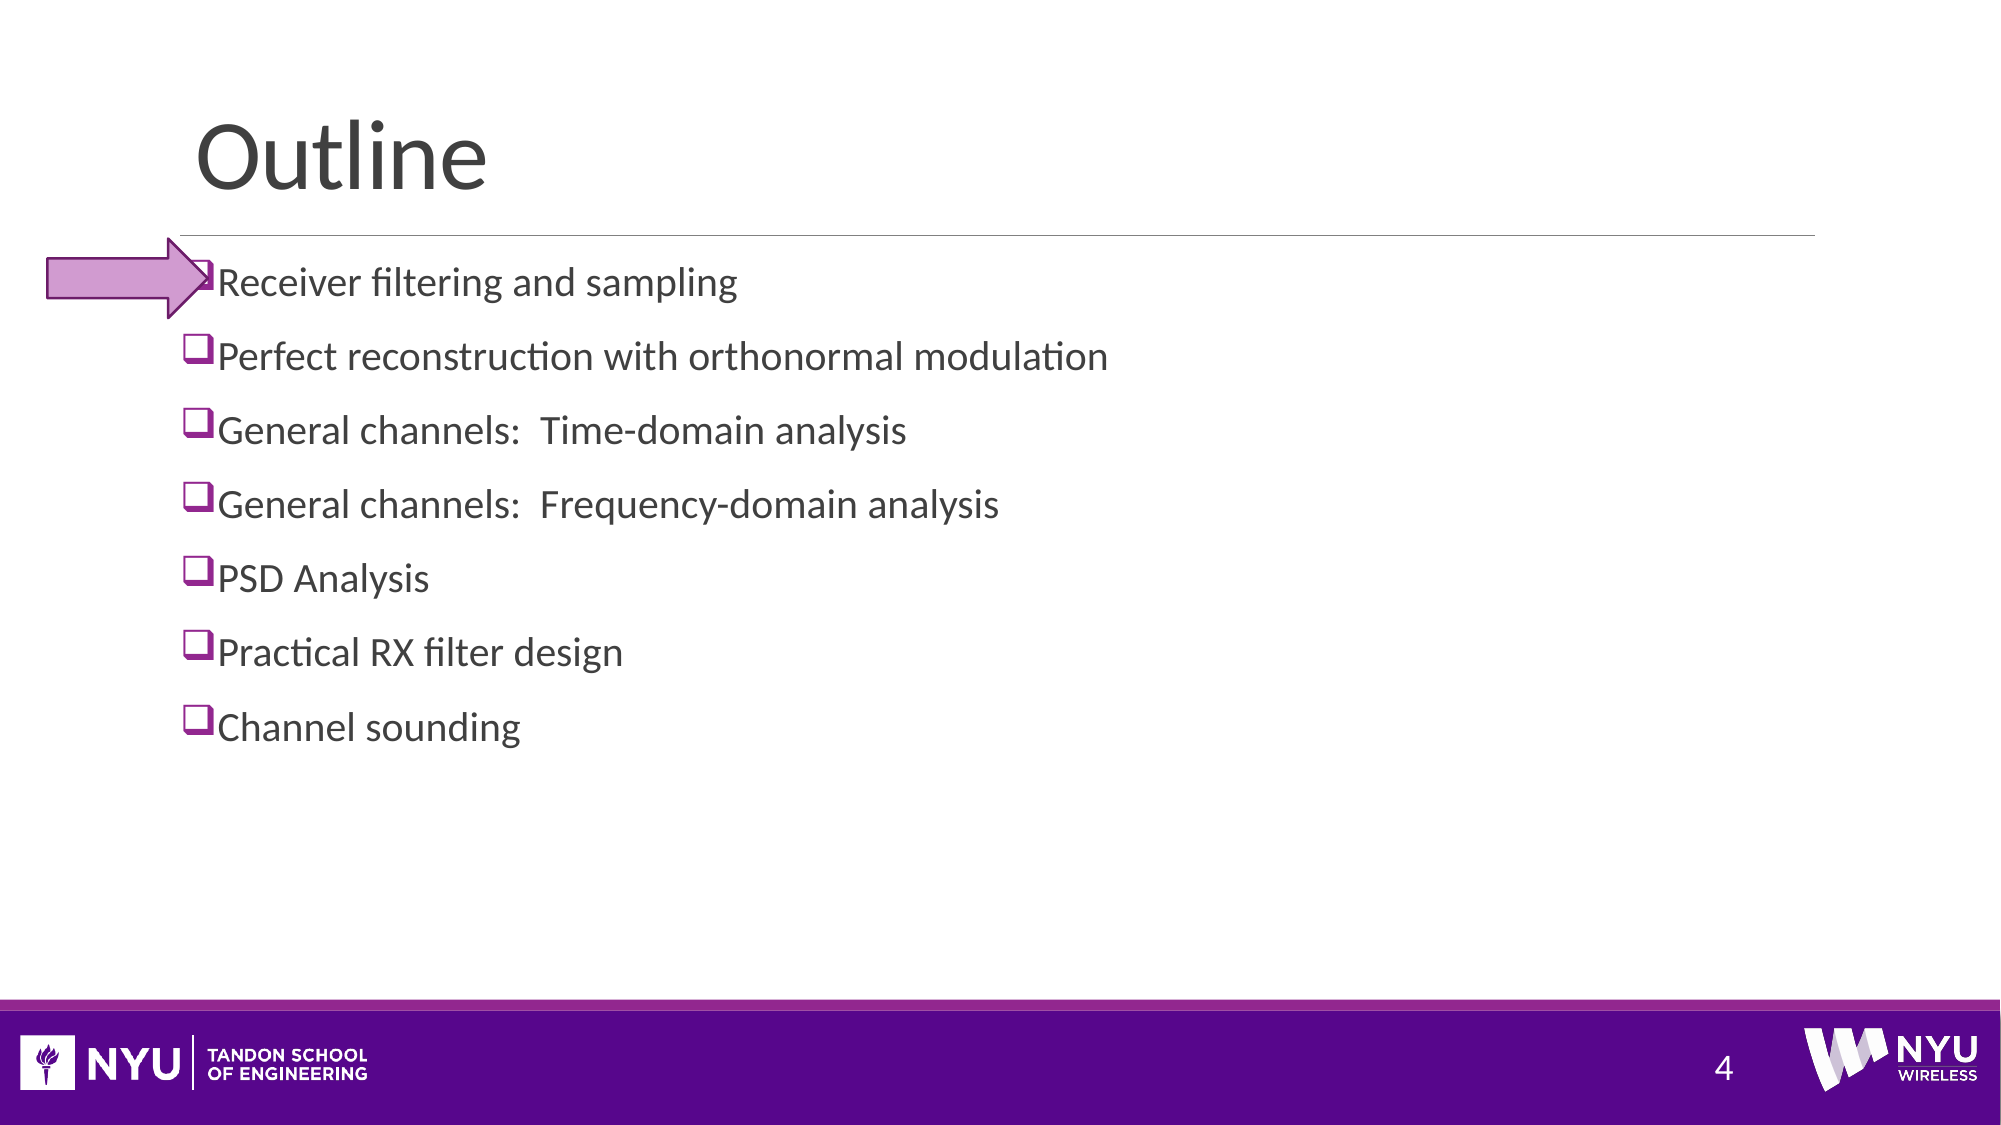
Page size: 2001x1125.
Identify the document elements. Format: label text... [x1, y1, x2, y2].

slide_number 4 [1533, 1035, 1749, 1096]
list Receiver filtering and sampling Perfect reconstruction with orthonormal modulation General channels: Time-domain analysis General channels: Frequency-domain analysis PSD Analysis Practical RX filter design Channel sounding [180, 252, 1830, 963]
text_box [46, 237, 209, 320]
title Outline [180, 47, 1830, 218]
